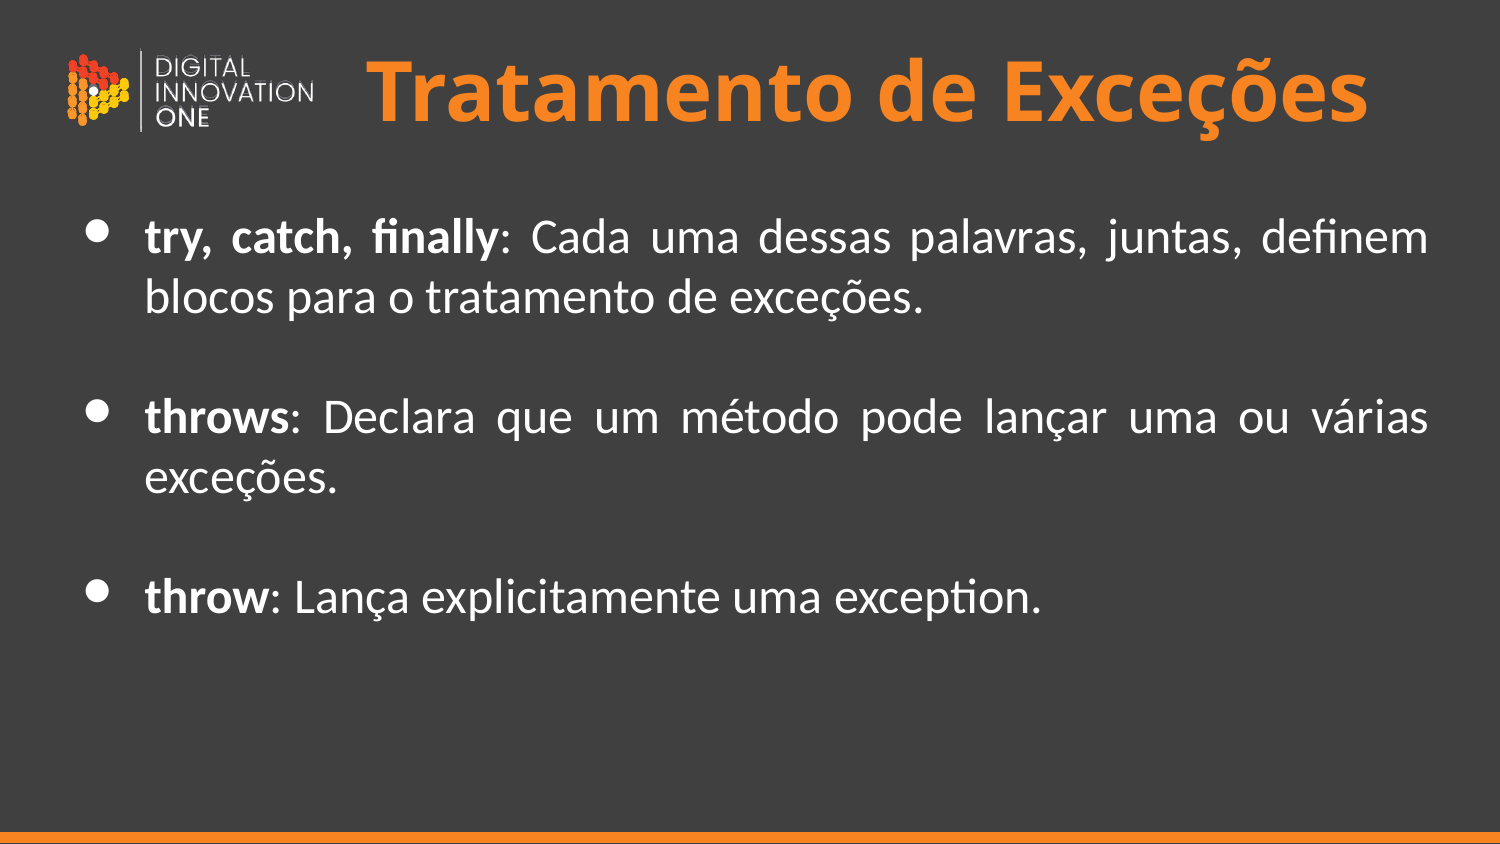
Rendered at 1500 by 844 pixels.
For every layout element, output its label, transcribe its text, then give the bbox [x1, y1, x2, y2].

text_box [0, 832, 1500, 843]
picture [50, 39, 331, 140]
text_box try, catch, finally: Cada uma dessas palavras, juntas, definem blocos para o tratamento de exceções. throws: Declara que um método pode lançar uma ou várias exceções. throw: Lança explicitamente uma exception. [54, 188, 1446, 689]
subtitle Tratamento de Exceções [331, 39, 1428, 137]
